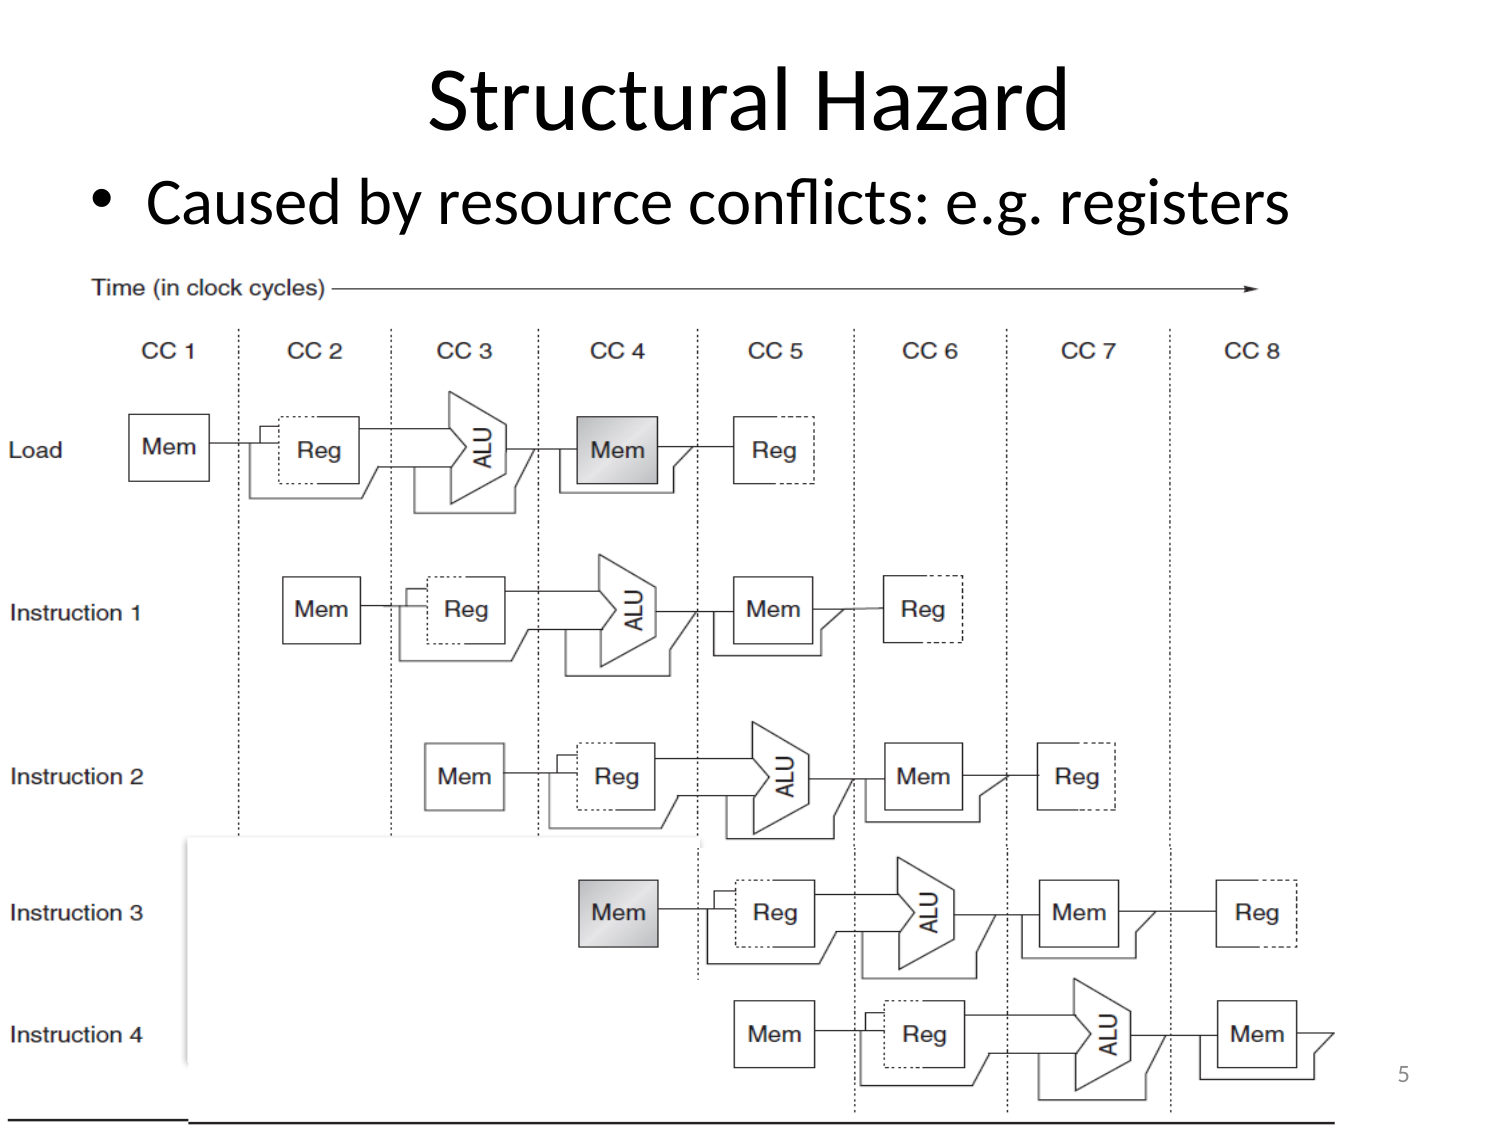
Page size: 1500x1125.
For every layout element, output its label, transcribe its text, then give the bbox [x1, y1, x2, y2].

slide_number 5 [1344, 1042, 1425, 1103]
list Caused by resource conflicts: e.g. registers [75, 149, 1425, 893]
title Structural Hazard [75, 0, 1425, 149]
picture [0, 274, 1339, 1125]
